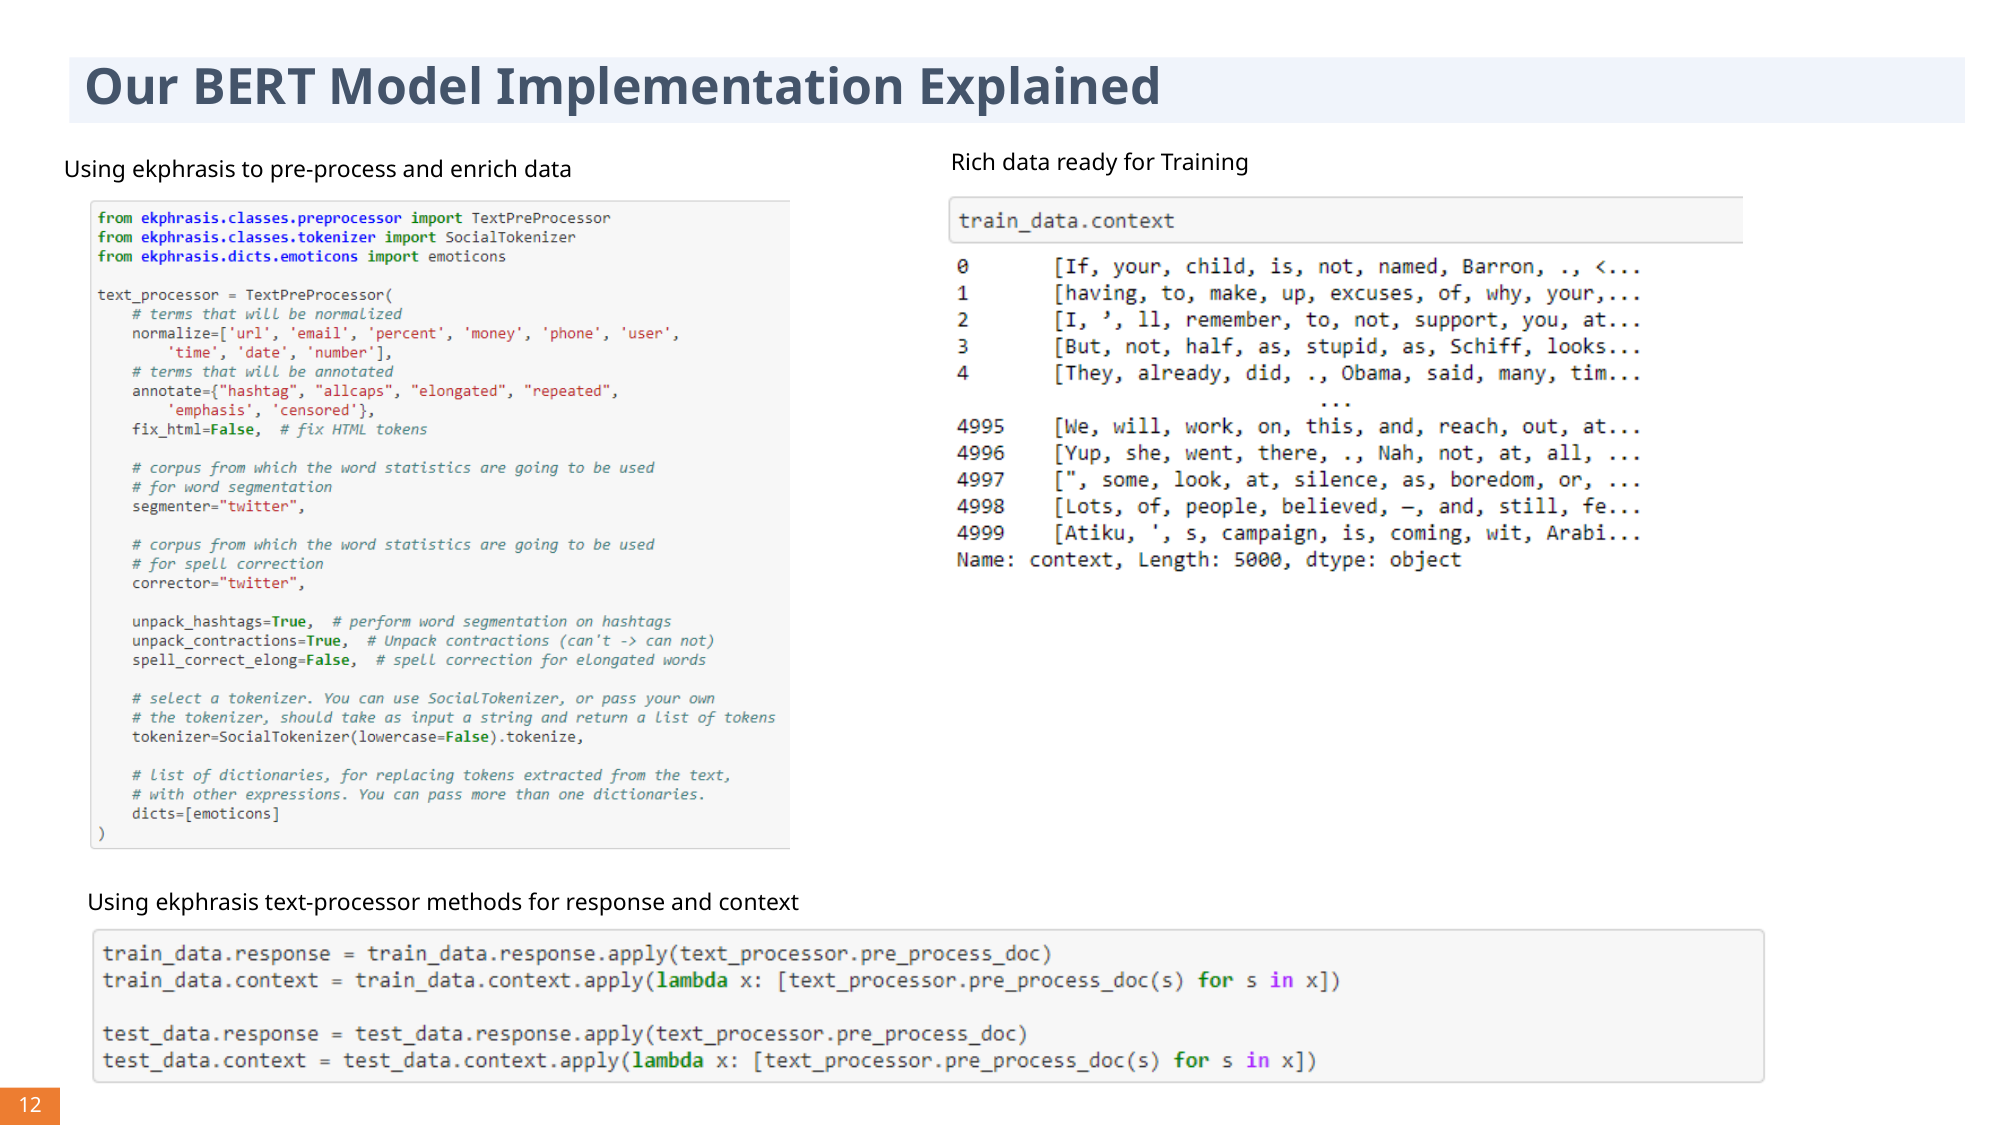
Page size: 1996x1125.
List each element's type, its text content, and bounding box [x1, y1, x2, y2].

text_box Using ekphrasis text-processor methods for response and context [72, 880, 815, 923]
text_box Rich data ready for Training [936, 140, 1265, 183]
text_box Using ekphrasis to pre-process and enrich data [49, 147, 588, 190]
picture [88, 196, 790, 856]
picture [88, 922, 1773, 1088]
slide_number 12 [0, 1087, 60, 1125]
title Our BERT Model Implementation Explained [69, 57, 1965, 123]
picture [941, 192, 1743, 584]
